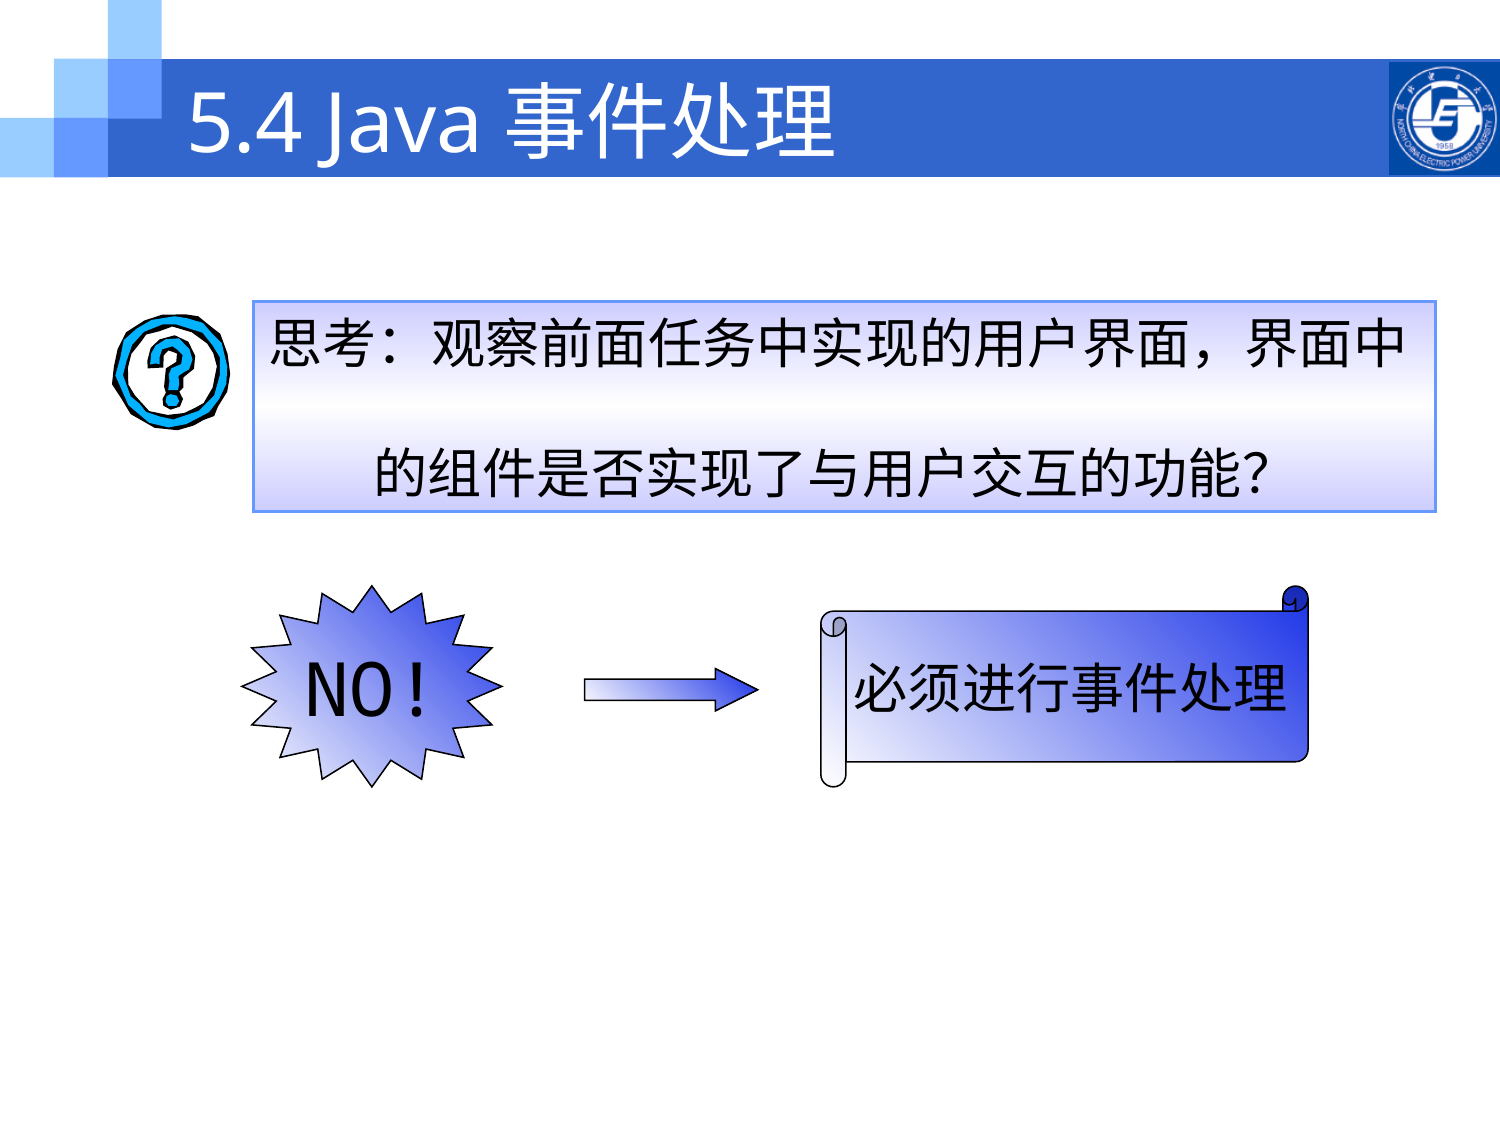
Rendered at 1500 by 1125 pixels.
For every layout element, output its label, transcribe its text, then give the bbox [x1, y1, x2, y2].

picture [1389, 62, 1500, 175]
title 5.4 Java事件处理 [171, 54, 1317, 185]
text_box NO! [241, 585, 502, 787]
text_box 必须进行事件处理 [820, 586, 1309, 787]
text_box [584, 668, 758, 711]
text_box 思考：观察前面任务中实现的用户界面，界面中 的组件是否实现了与用户交互的功能？ [253, 301, 1436, 512]
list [111, 314, 231, 431]
